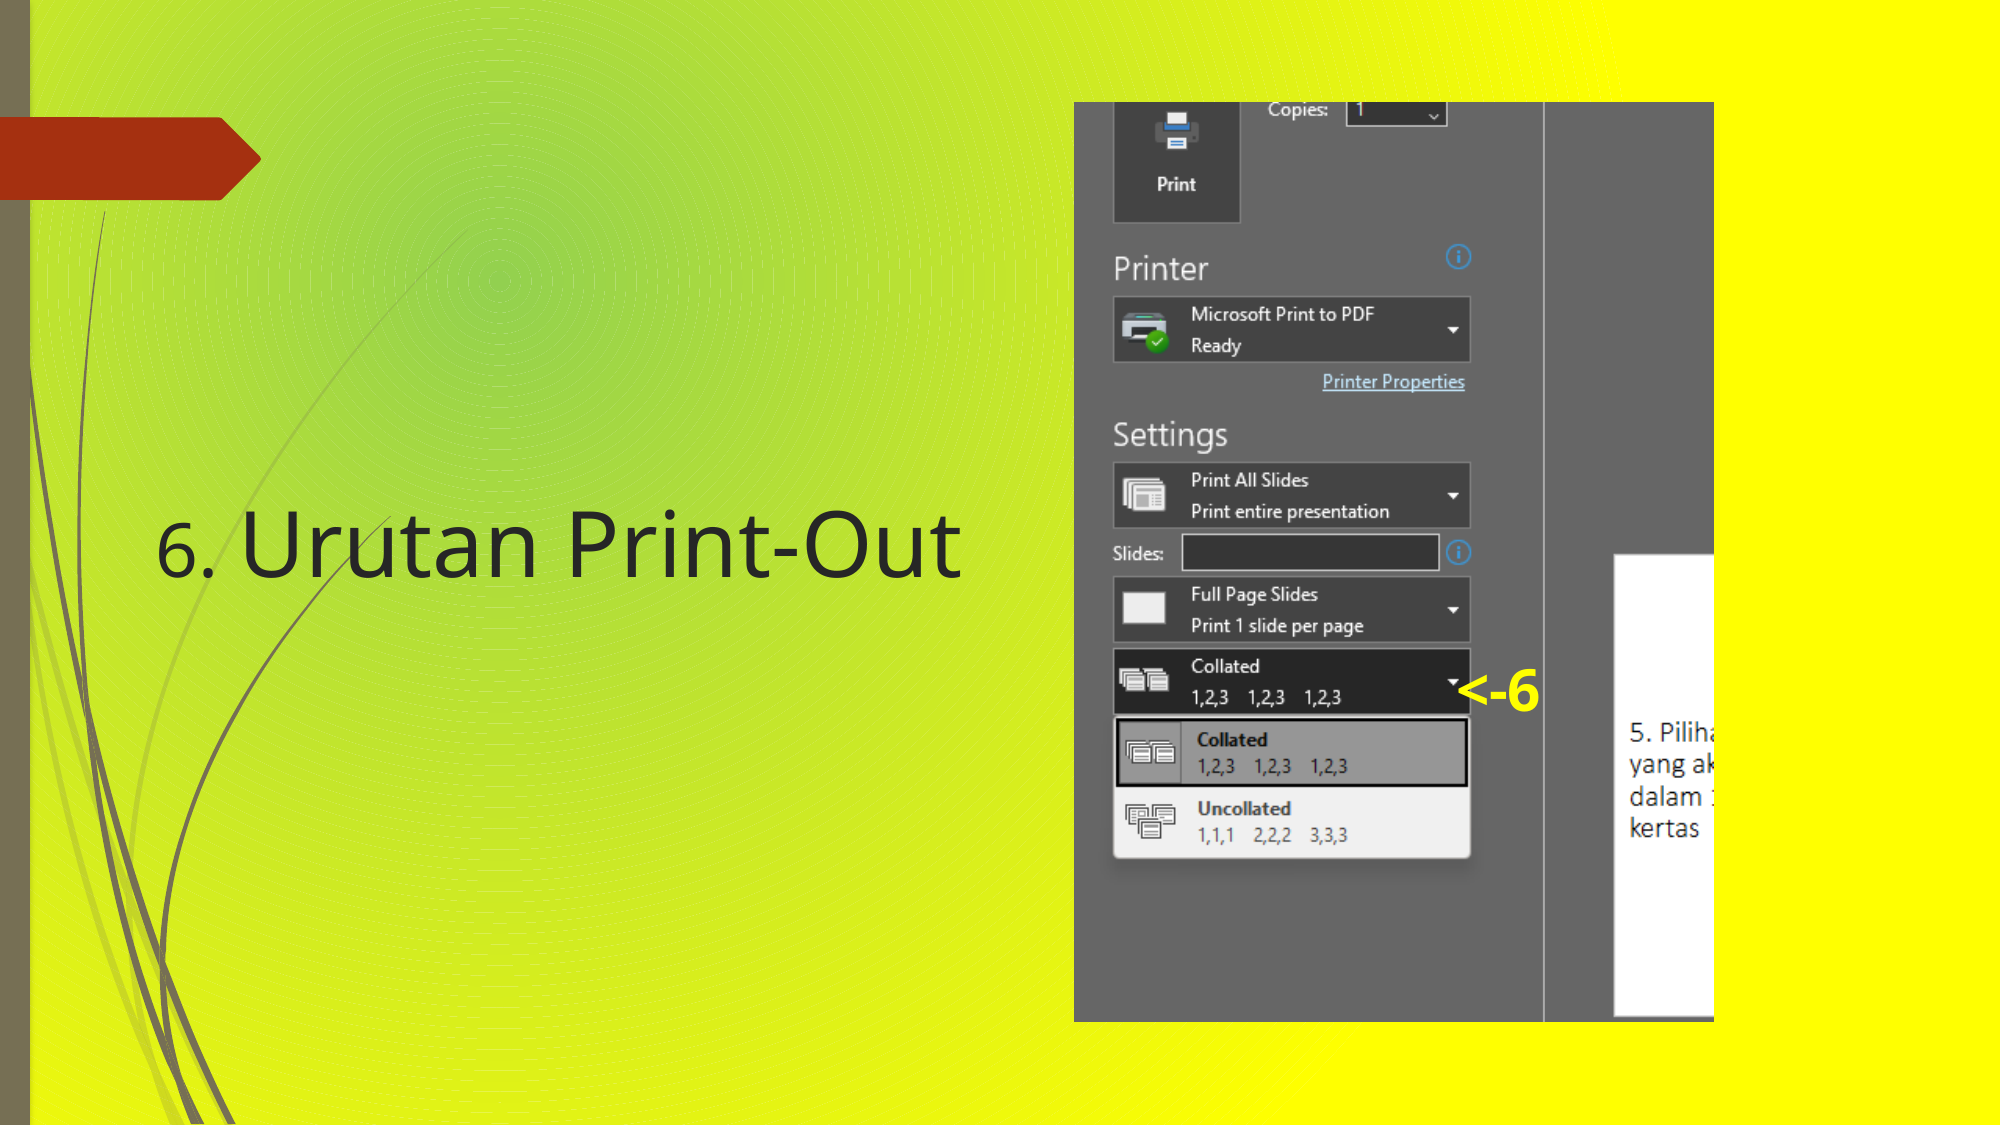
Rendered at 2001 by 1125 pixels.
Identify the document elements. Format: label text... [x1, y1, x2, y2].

title 6. Urutan Print-Out [140, 388, 1000, 737]
picture [1073, 102, 1714, 1023]
